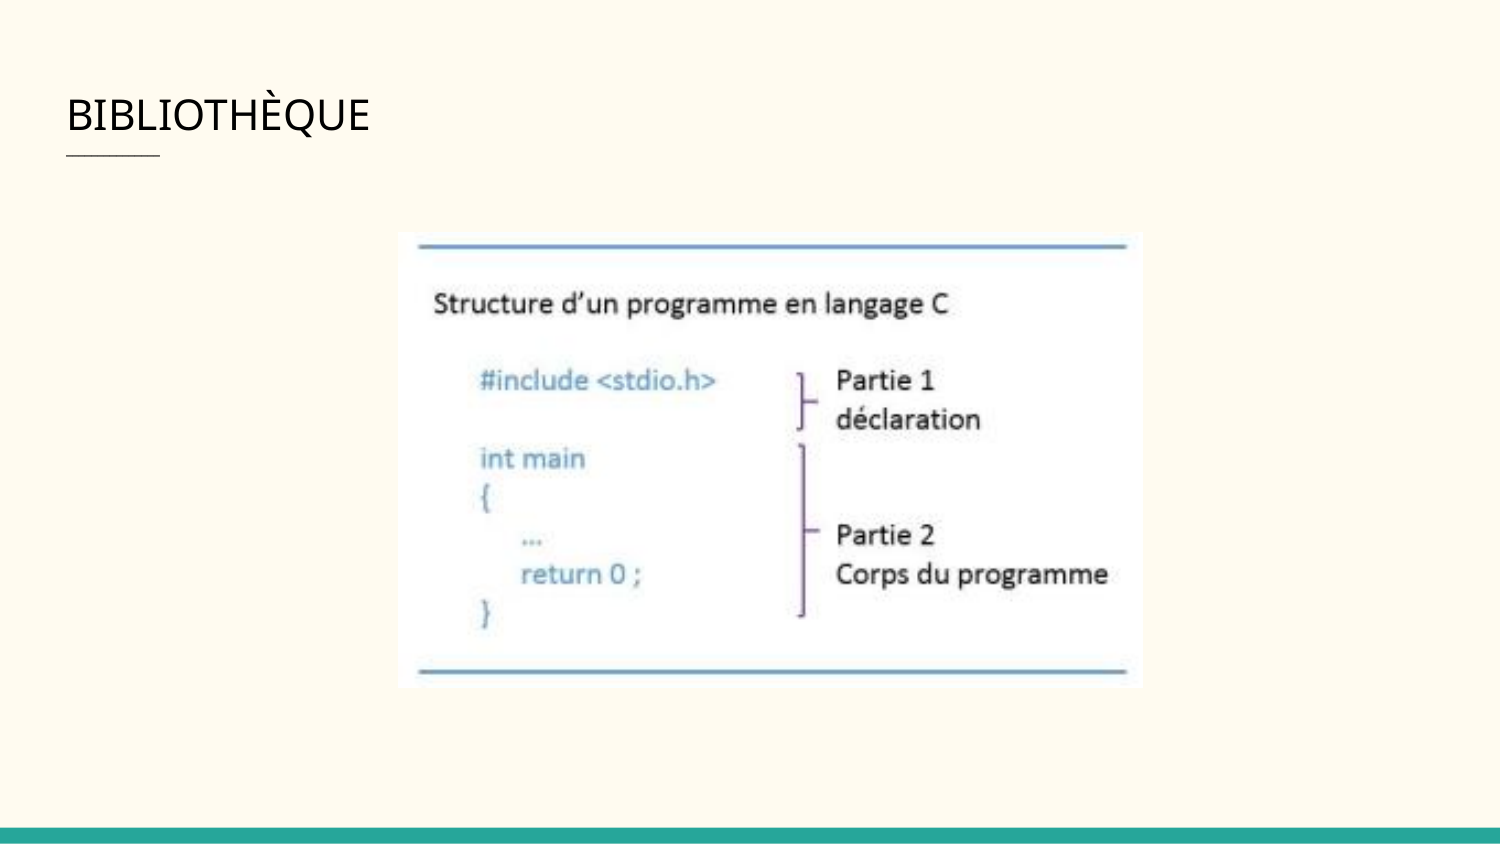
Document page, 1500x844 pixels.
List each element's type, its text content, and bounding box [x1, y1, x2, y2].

picture [398, 232, 1143, 689]
title BIBLIOTHÈQUE _______________ [51, 72, 1449, 174]
